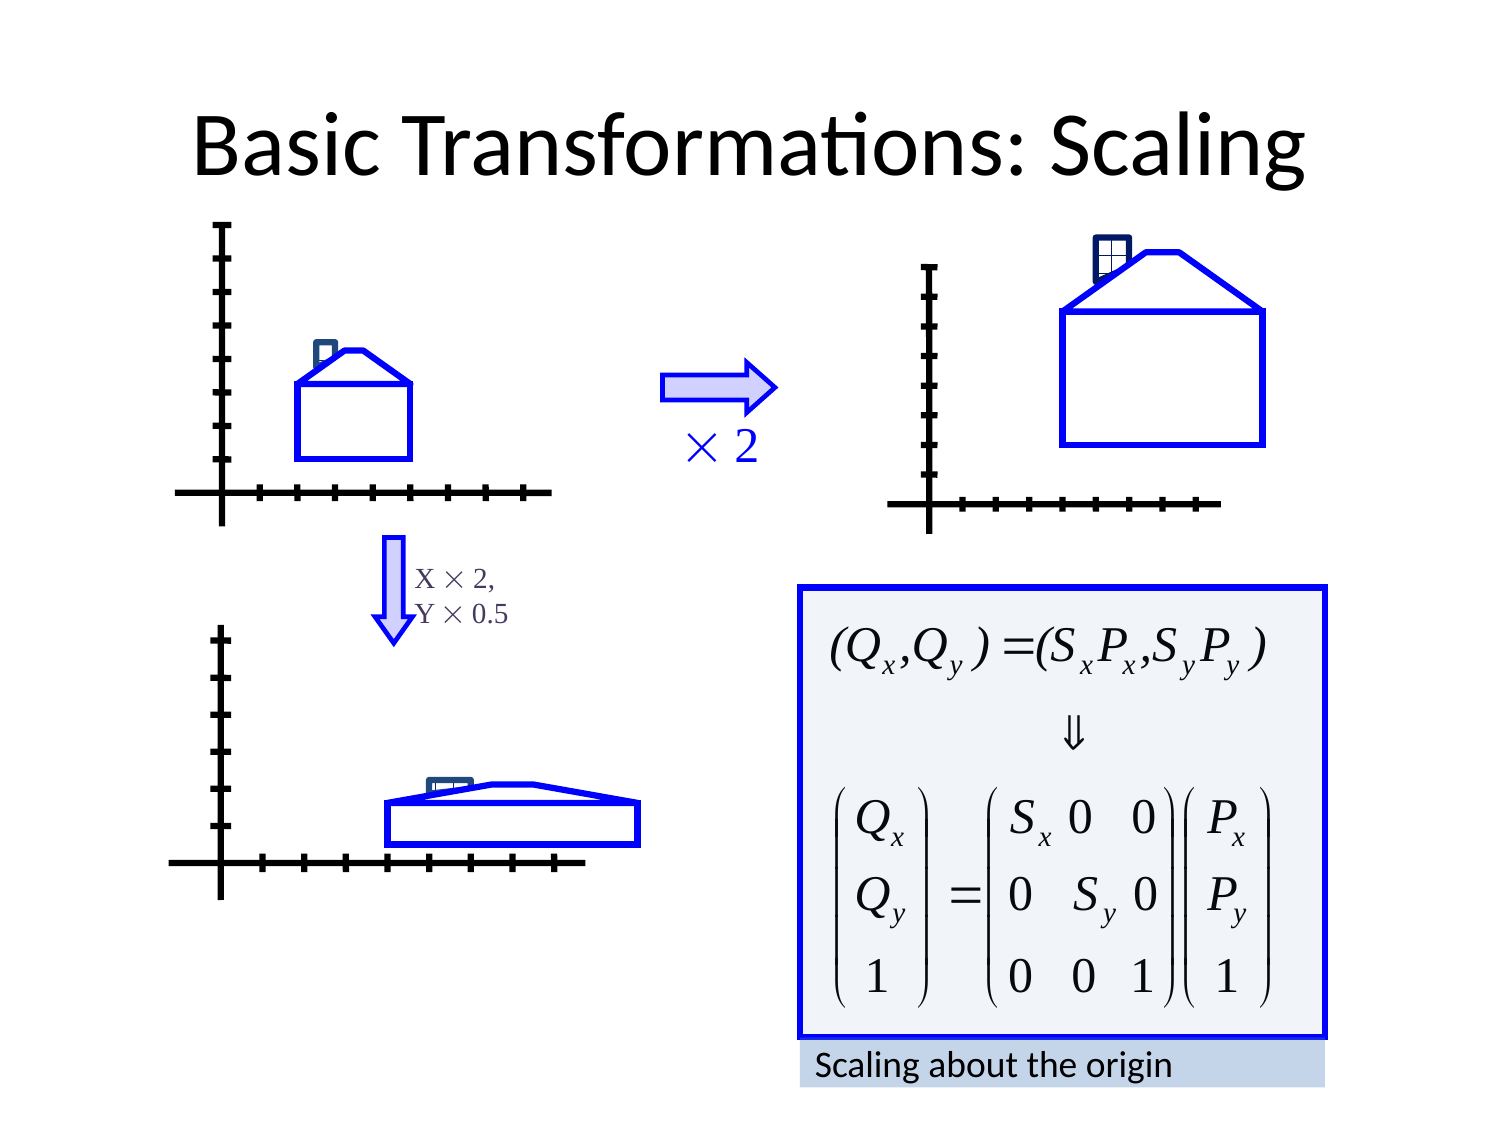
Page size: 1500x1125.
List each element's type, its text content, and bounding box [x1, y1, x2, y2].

text_box [799, 587, 1325, 1037]
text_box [662, 362, 776, 481]
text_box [824, 612, 1322, 1018]
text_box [168, 624, 638, 901]
title Basic Transformations: Scaling [75, 45, 1425, 233]
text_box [887, 237, 1263, 535]
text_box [374, 537, 522, 644]
text_box Scaling about the origin [799, 1037, 1325, 1088]
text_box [174, 224, 552, 527]
